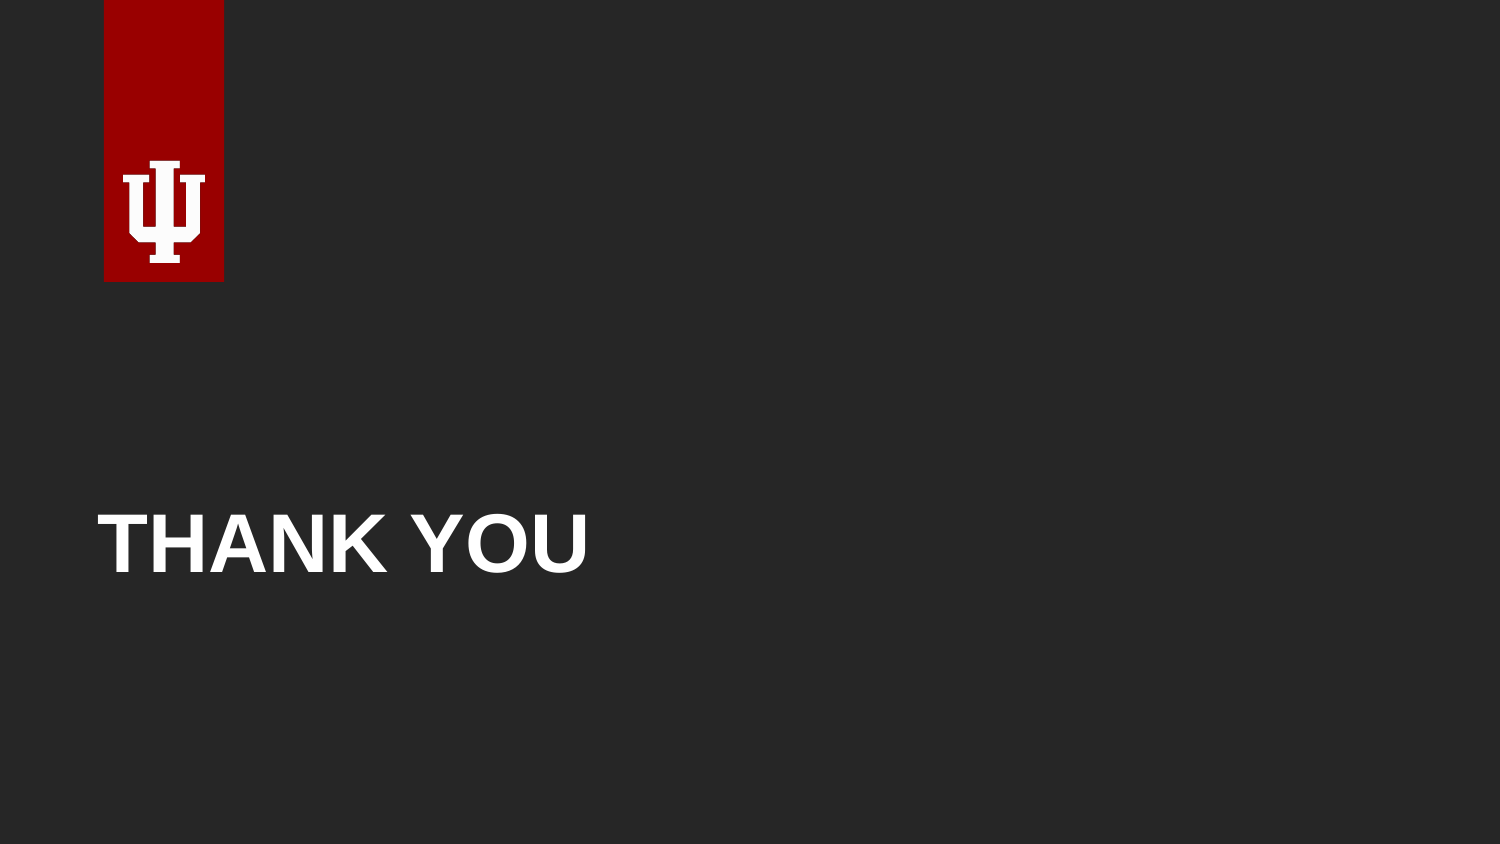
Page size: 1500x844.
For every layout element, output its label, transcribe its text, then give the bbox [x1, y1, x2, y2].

title THANK YOU [82, 453, 1352, 637]
picture [123, 160, 205, 263]
